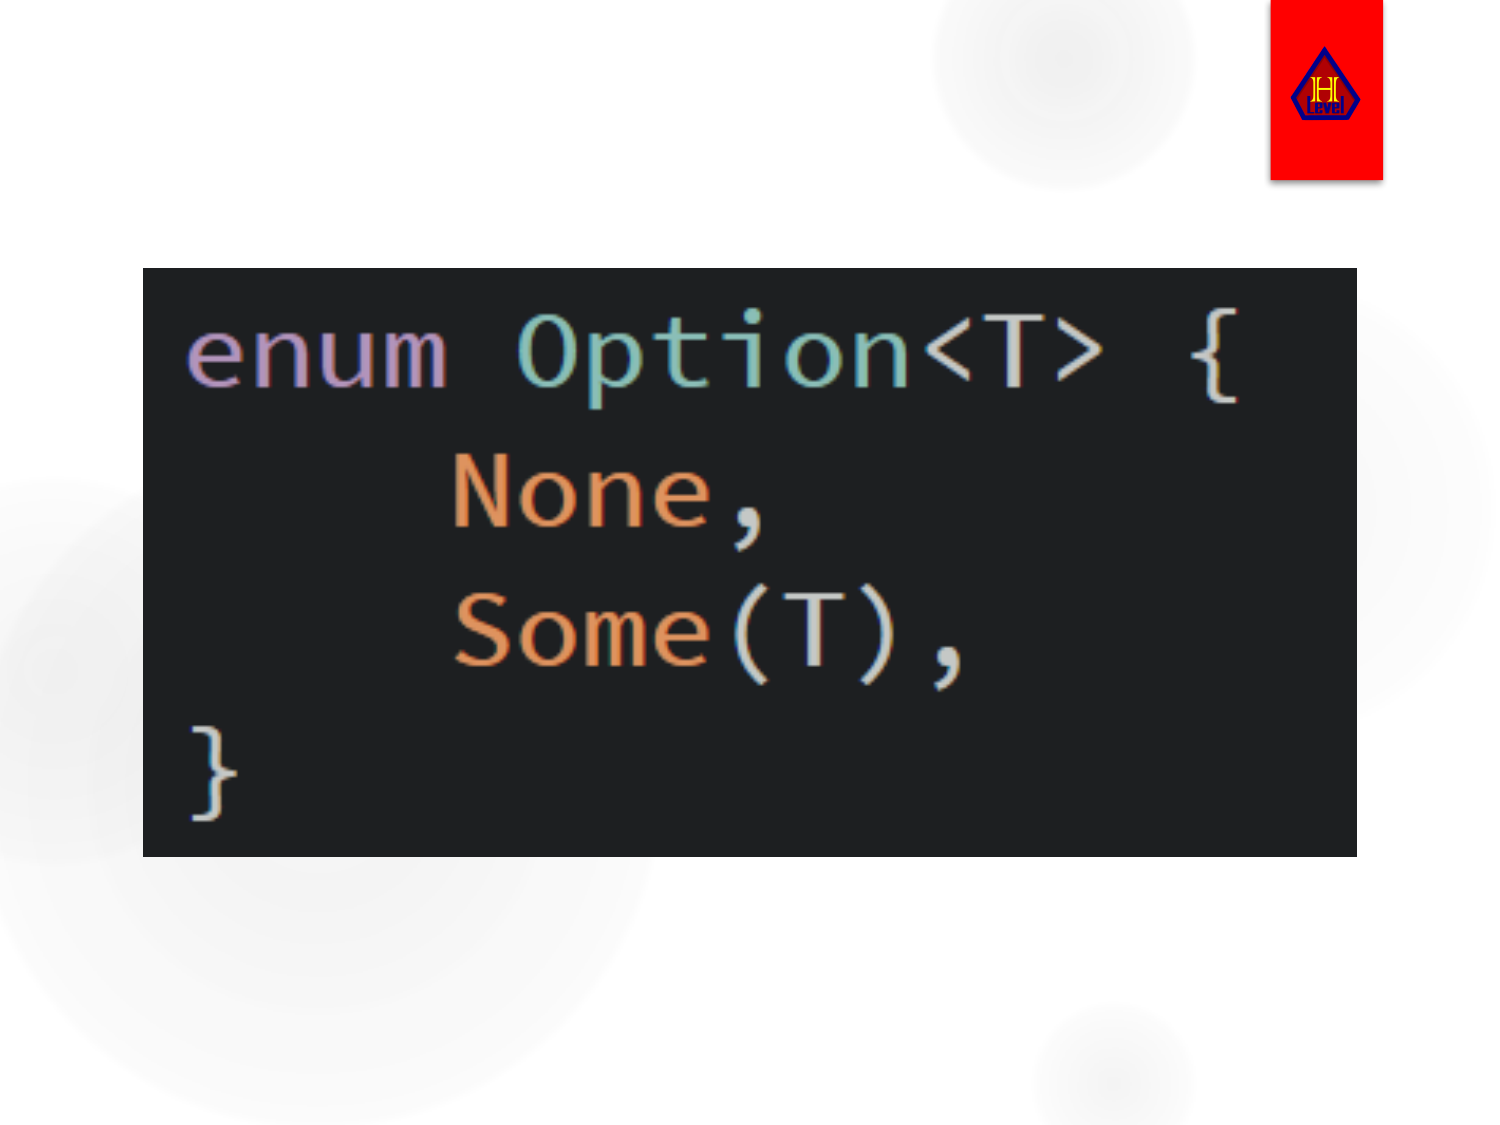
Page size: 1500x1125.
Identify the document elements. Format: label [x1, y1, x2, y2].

picture [1277, 46, 1373, 123]
picture [143, 267, 1357, 857]
